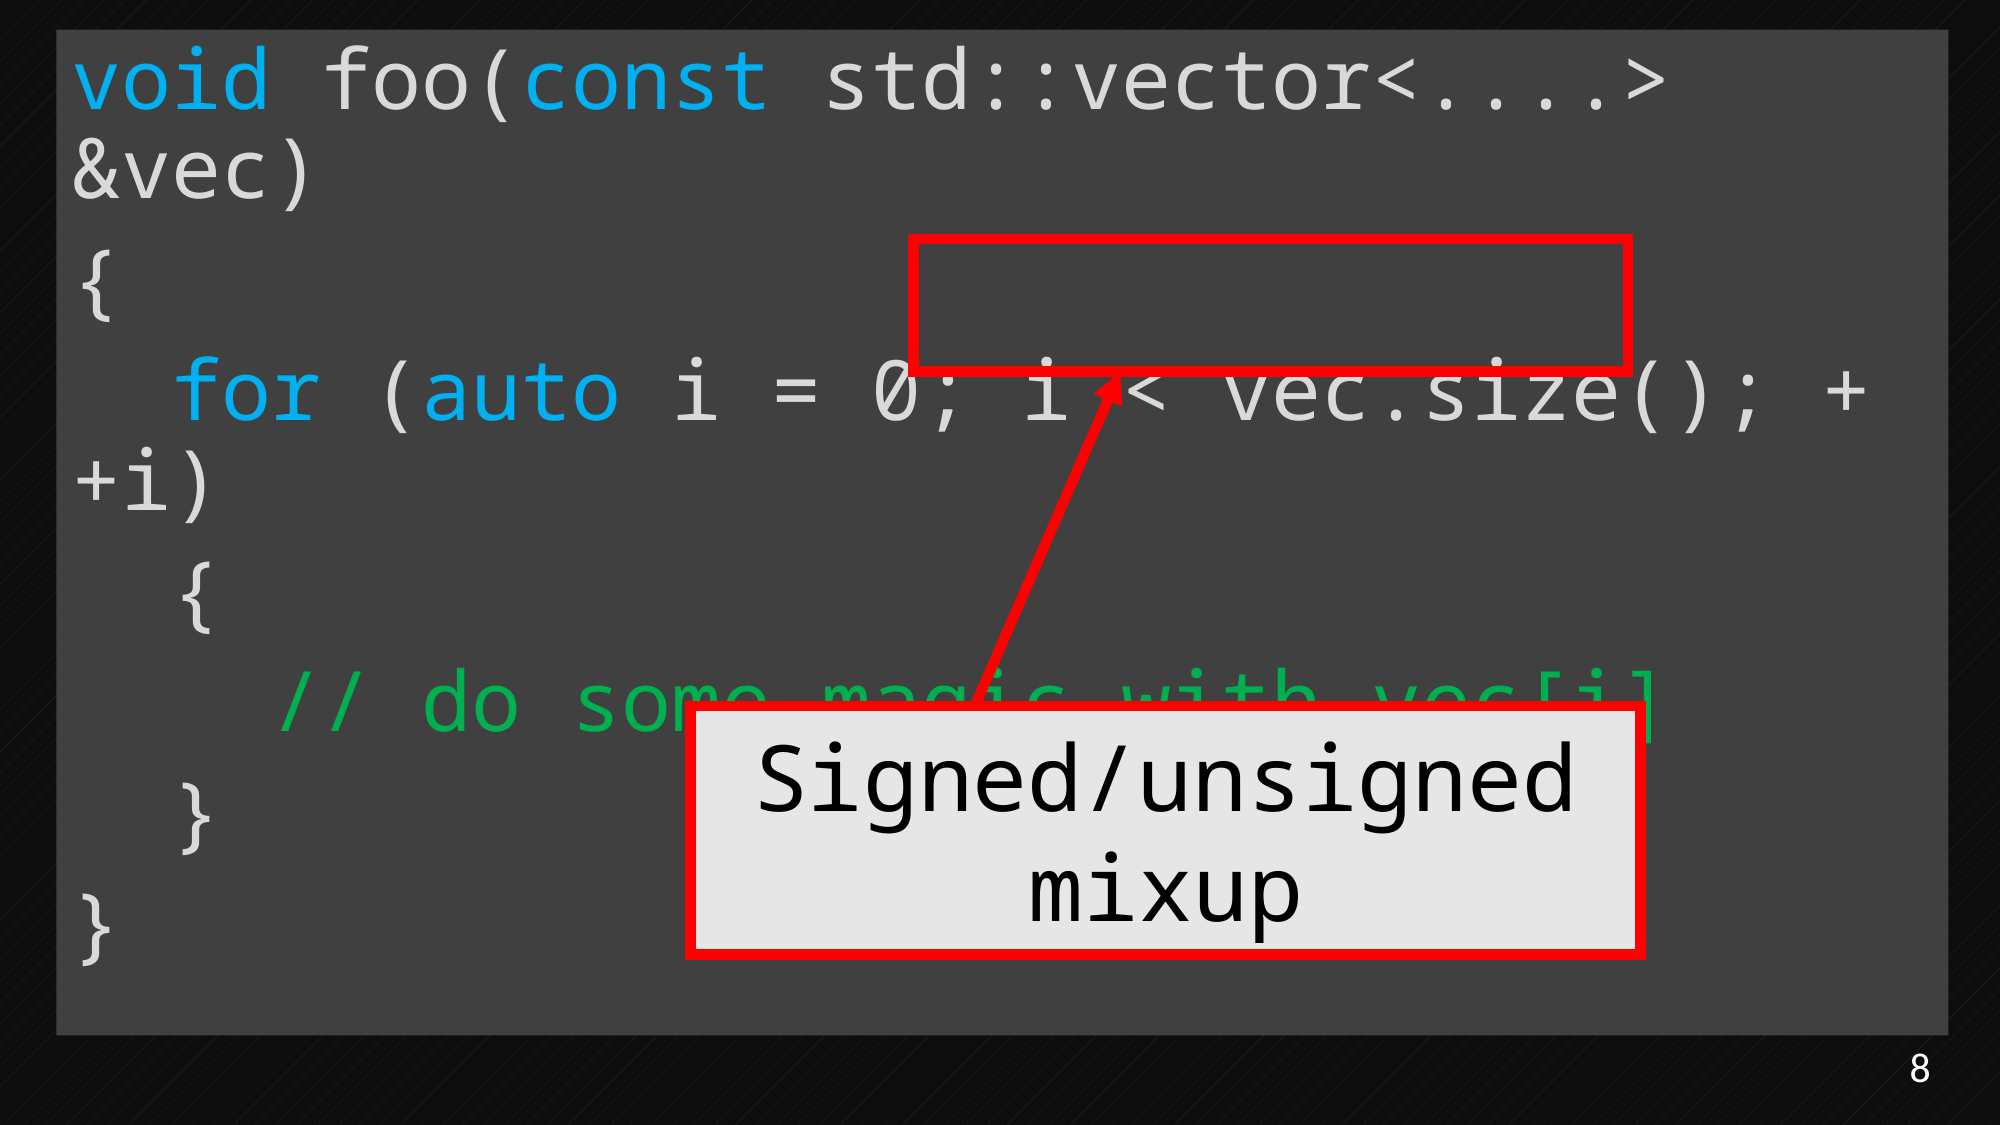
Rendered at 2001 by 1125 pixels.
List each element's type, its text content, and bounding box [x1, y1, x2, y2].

text_box [912, 238, 1629, 371]
list void foo(const std::vector<....> &vec) { for (auto i = 0; i < vec.size(); ++i) { // do some magic with vec[i] } } [56, 29, 1949, 1036]
slide_number 8 [1775, 1036, 1946, 1096]
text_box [690, 371, 1641, 955]
